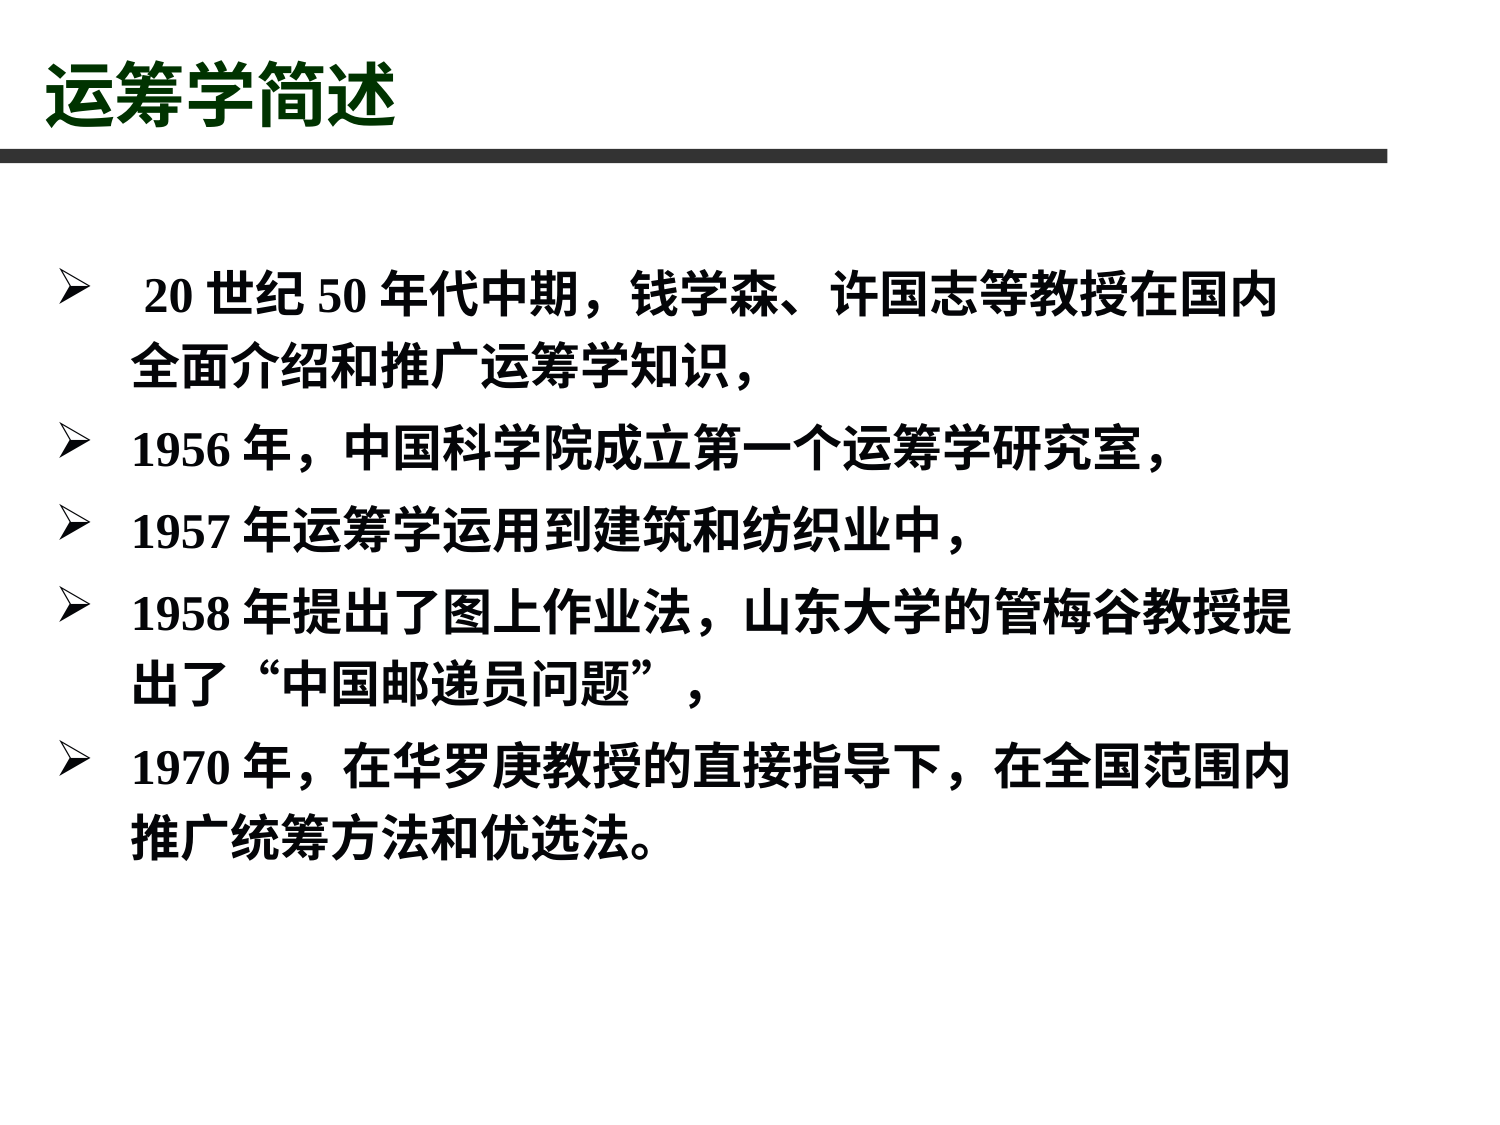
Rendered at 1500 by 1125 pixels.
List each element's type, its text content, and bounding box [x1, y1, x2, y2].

text_box 运筹学简述 [29, 42, 1235, 150]
text_box 20世纪50年代中期，钱学森、许国志等教授在国内全面介绍和推广运筹学知识， 1956年，中国科学院成立第一个运筹学研究室， 1957年运筹学运用到建筑和纺织业中， 1958年提出了图上作业法，山东大学的管梅谷教授提出了“中国邮递员问题”， 1970年，在华罗庚教授的直接指导下，在全国范围内推广统筹方法和优选法。 [41, 243, 1317, 874]
